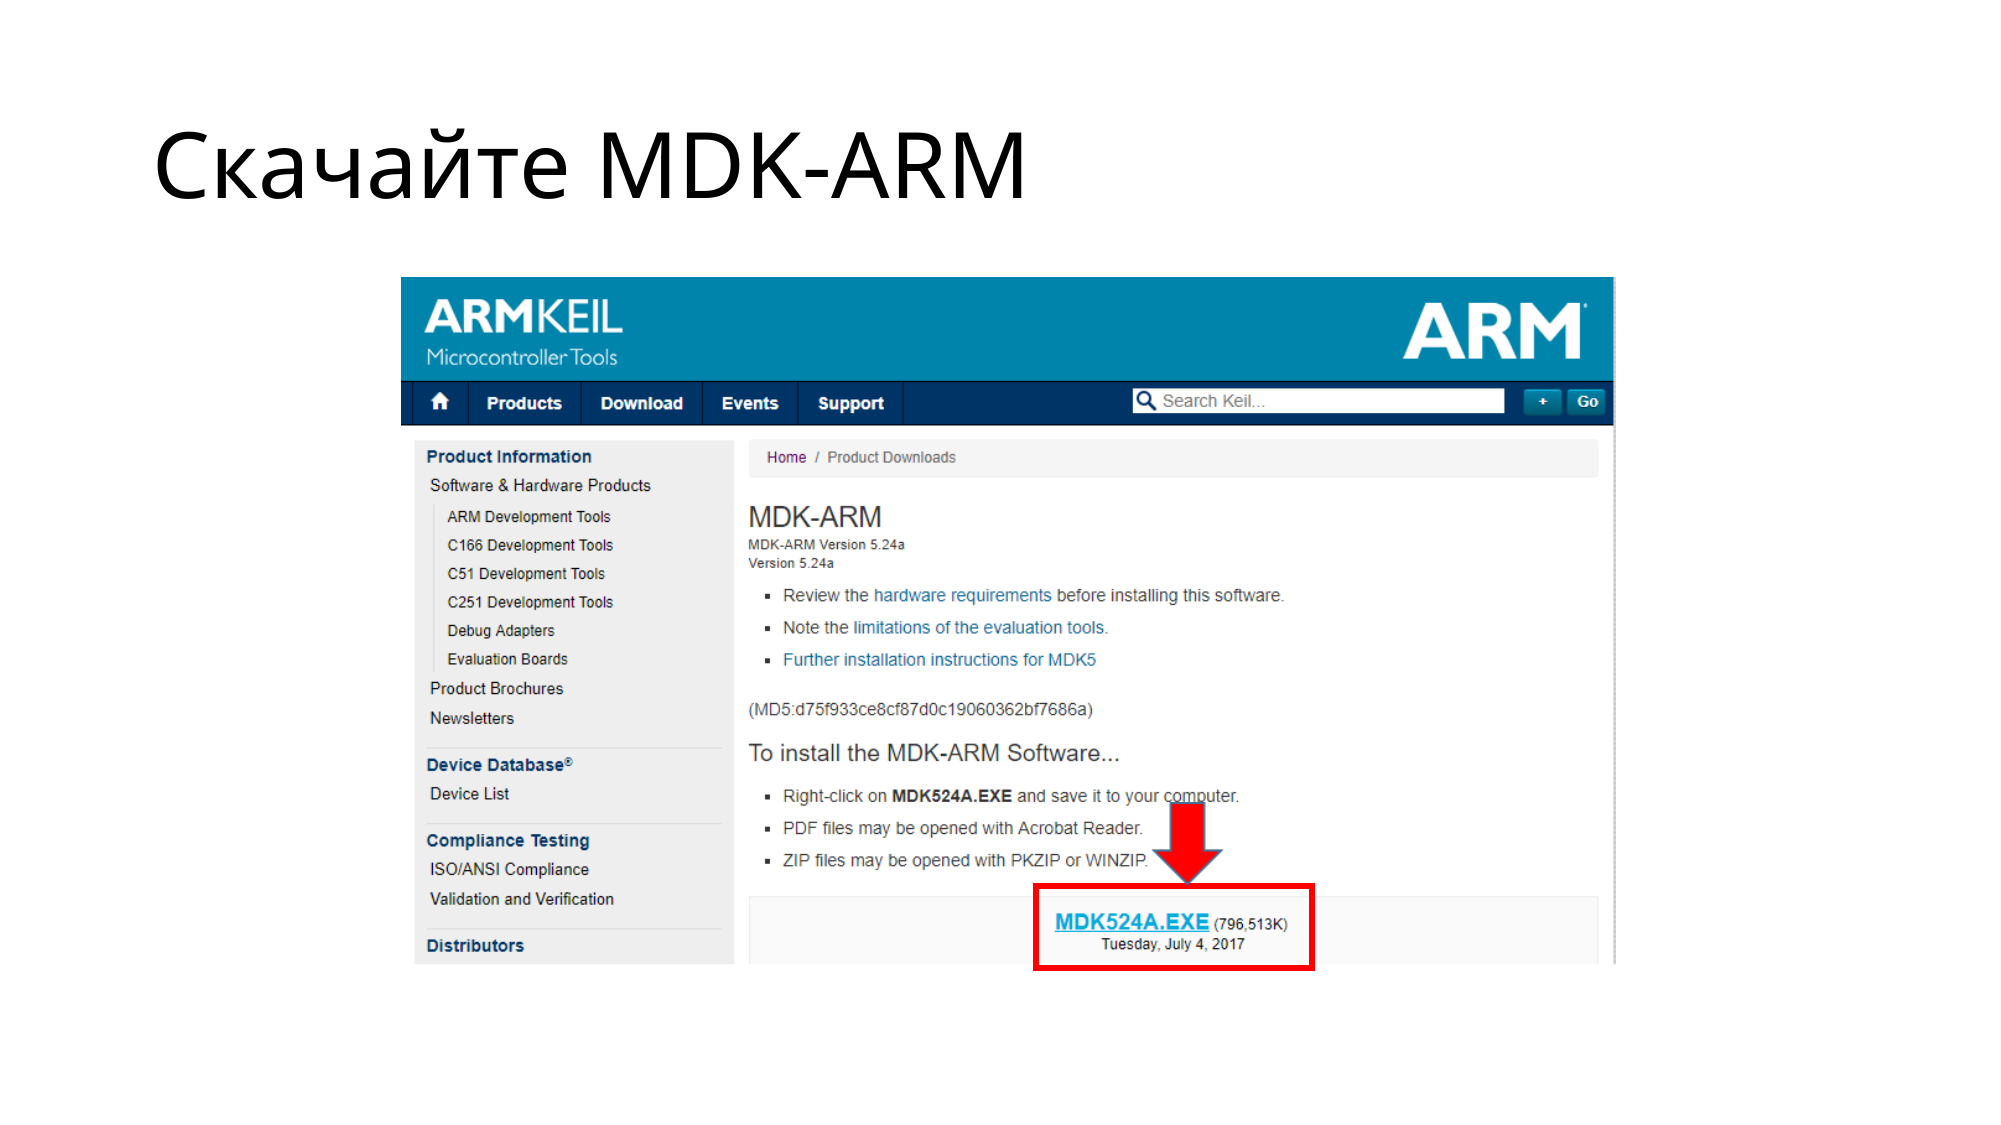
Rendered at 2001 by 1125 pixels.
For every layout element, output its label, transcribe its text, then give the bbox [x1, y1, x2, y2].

picture [1151, 802, 1224, 886]
title Скачайте MDK-ARM [137, 59, 1863, 278]
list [401, 277, 1616, 1046]
